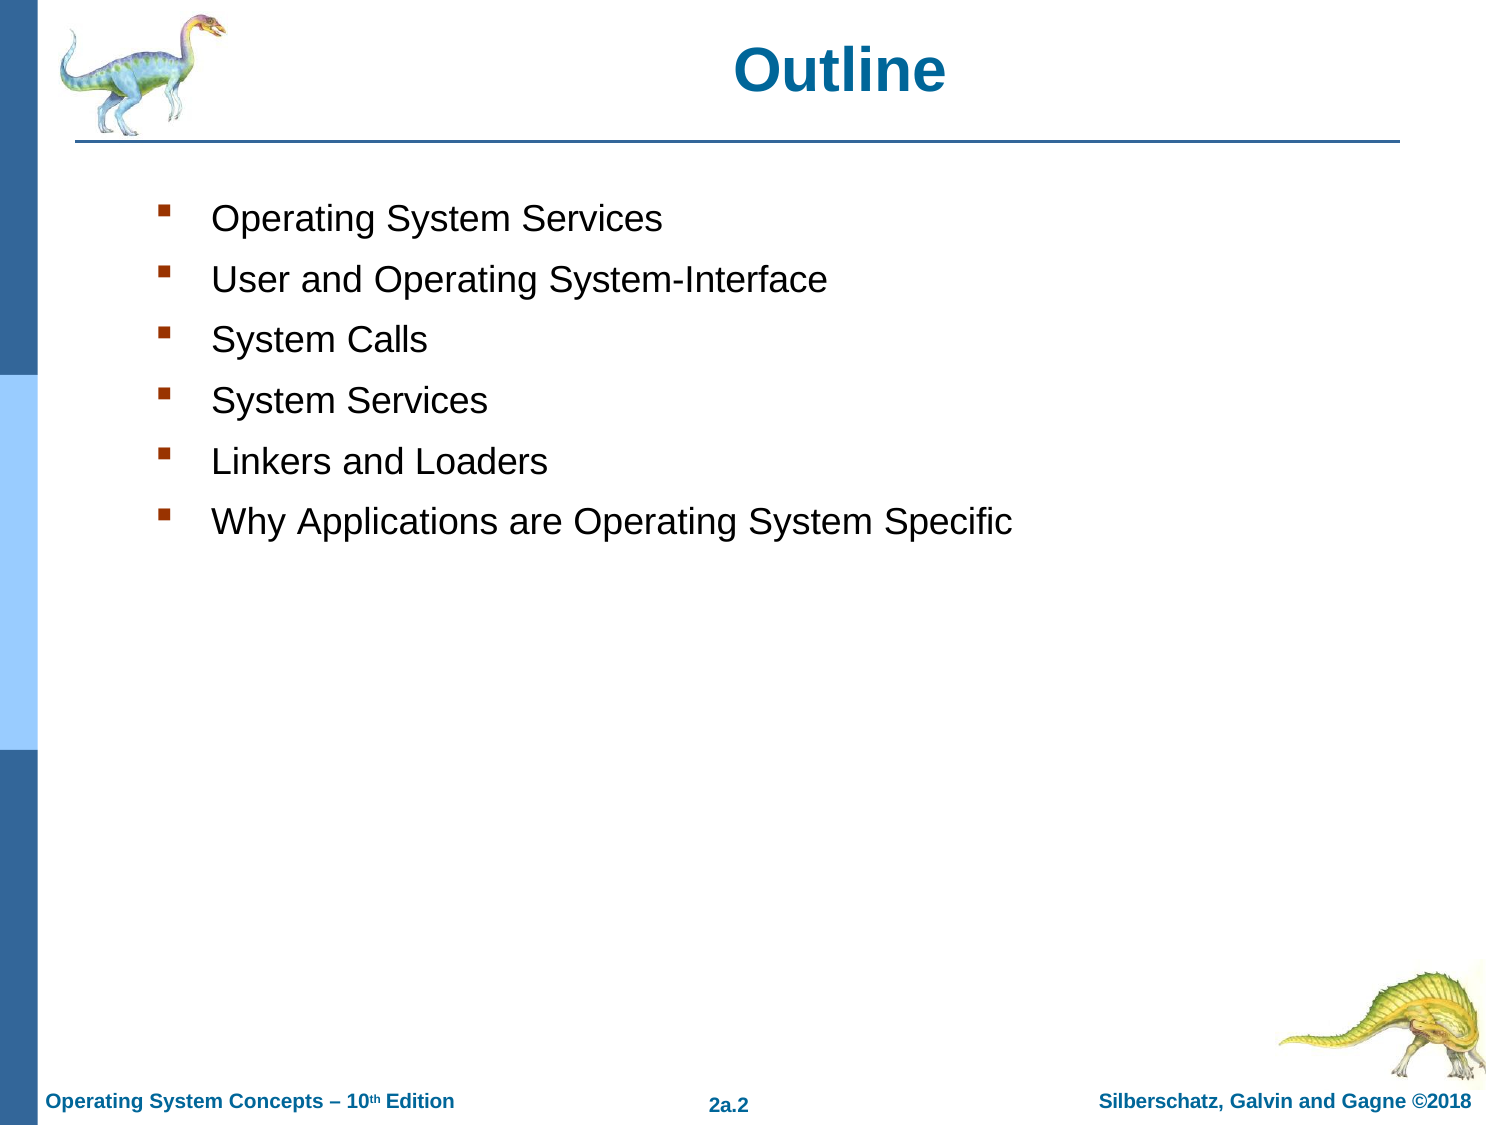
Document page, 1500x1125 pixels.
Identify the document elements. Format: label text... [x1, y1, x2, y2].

title Outline [215, 27, 1434, 218]
picture [58, 11, 228, 145]
slide_number 2a.10 [706, 1091, 770, 1125]
picture [1275, 959, 1486, 1090]
footer Operating System Concepts – 10th Edition [43, 1087, 461, 1125]
slide_number Silberschatz, Galvin and Gagne ©2018 [1096, 1087, 1478, 1125]
text_box Operating System Services User and Operating System-Interface System Calls System Services Linkers and Loaders Why Applications are Operating System Specific [153, 180, 1018, 543]
